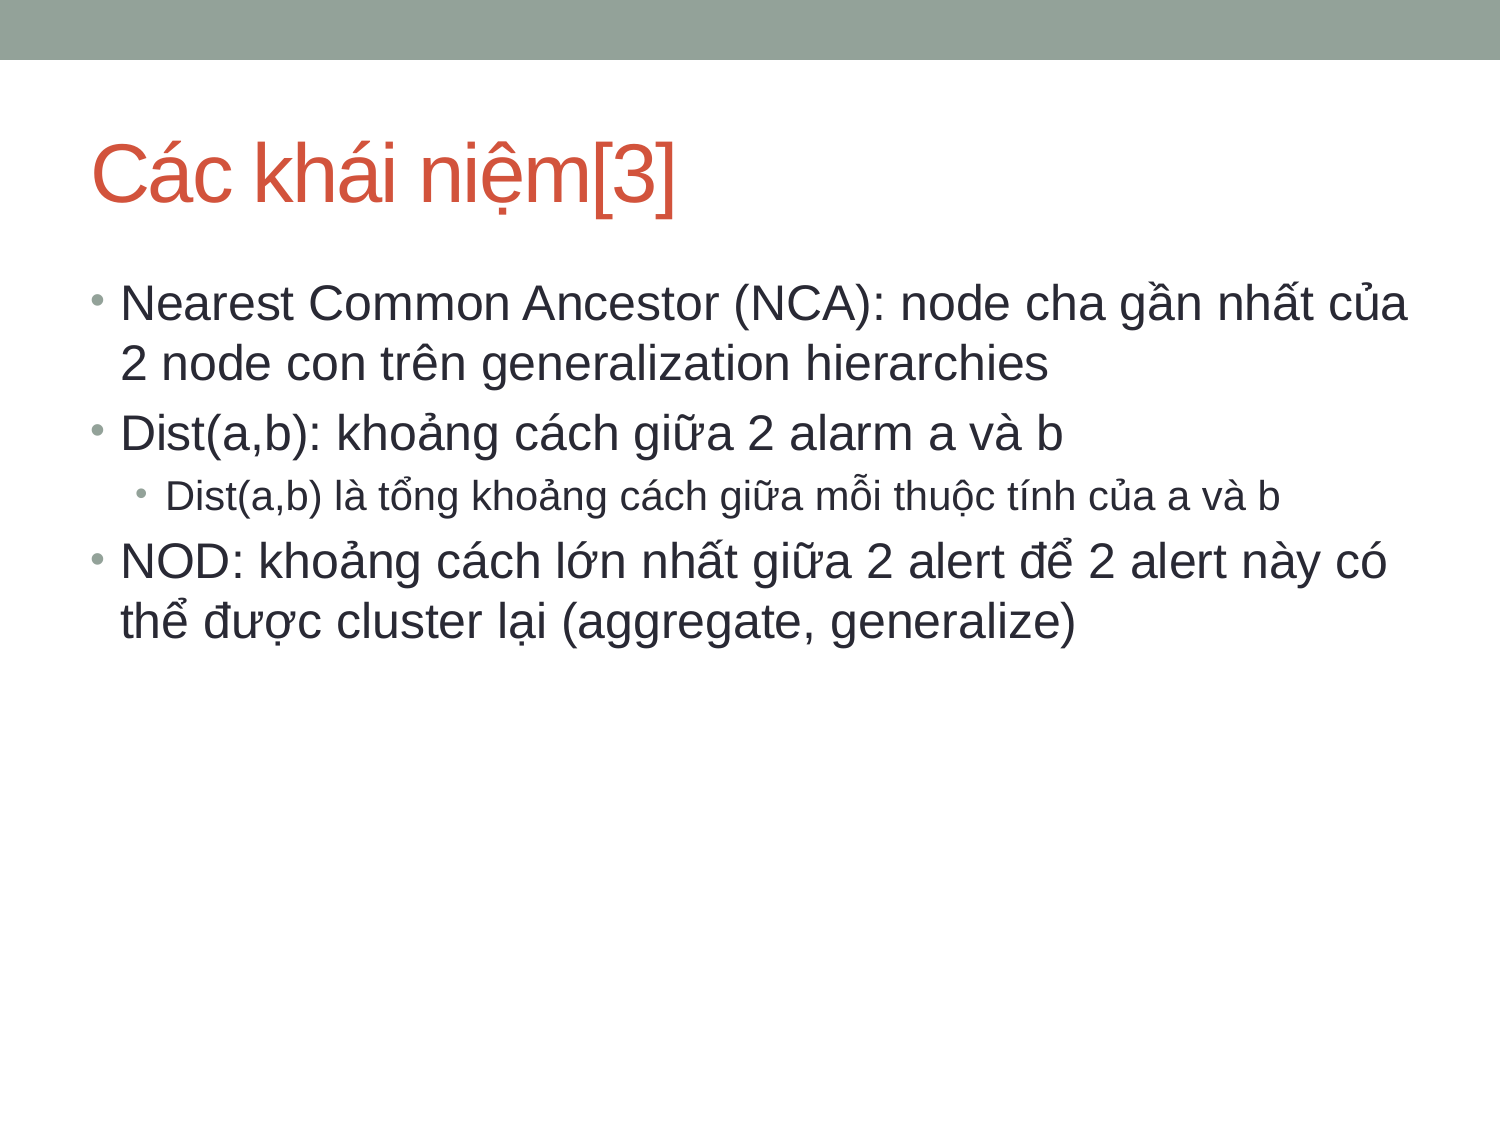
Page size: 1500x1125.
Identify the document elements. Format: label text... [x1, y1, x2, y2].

title Các khái niệm[3] [75, 87, 1425, 250]
list Nearest Common Ancestor (NCA): node cha gần nhất của 2 node con trên generalization hierarchies Dist(a,b): khoảng cách giữa 2 alarm a và b Dist(a,b) là tổng khoảng cách giữa mỗi thuộc tính của a và b NOD: khoảng cách lớn nhất giữa 2 alert để 2 alert này có thể được cluster lại (aggregate, generalize) [75, 262, 1425, 1063]
